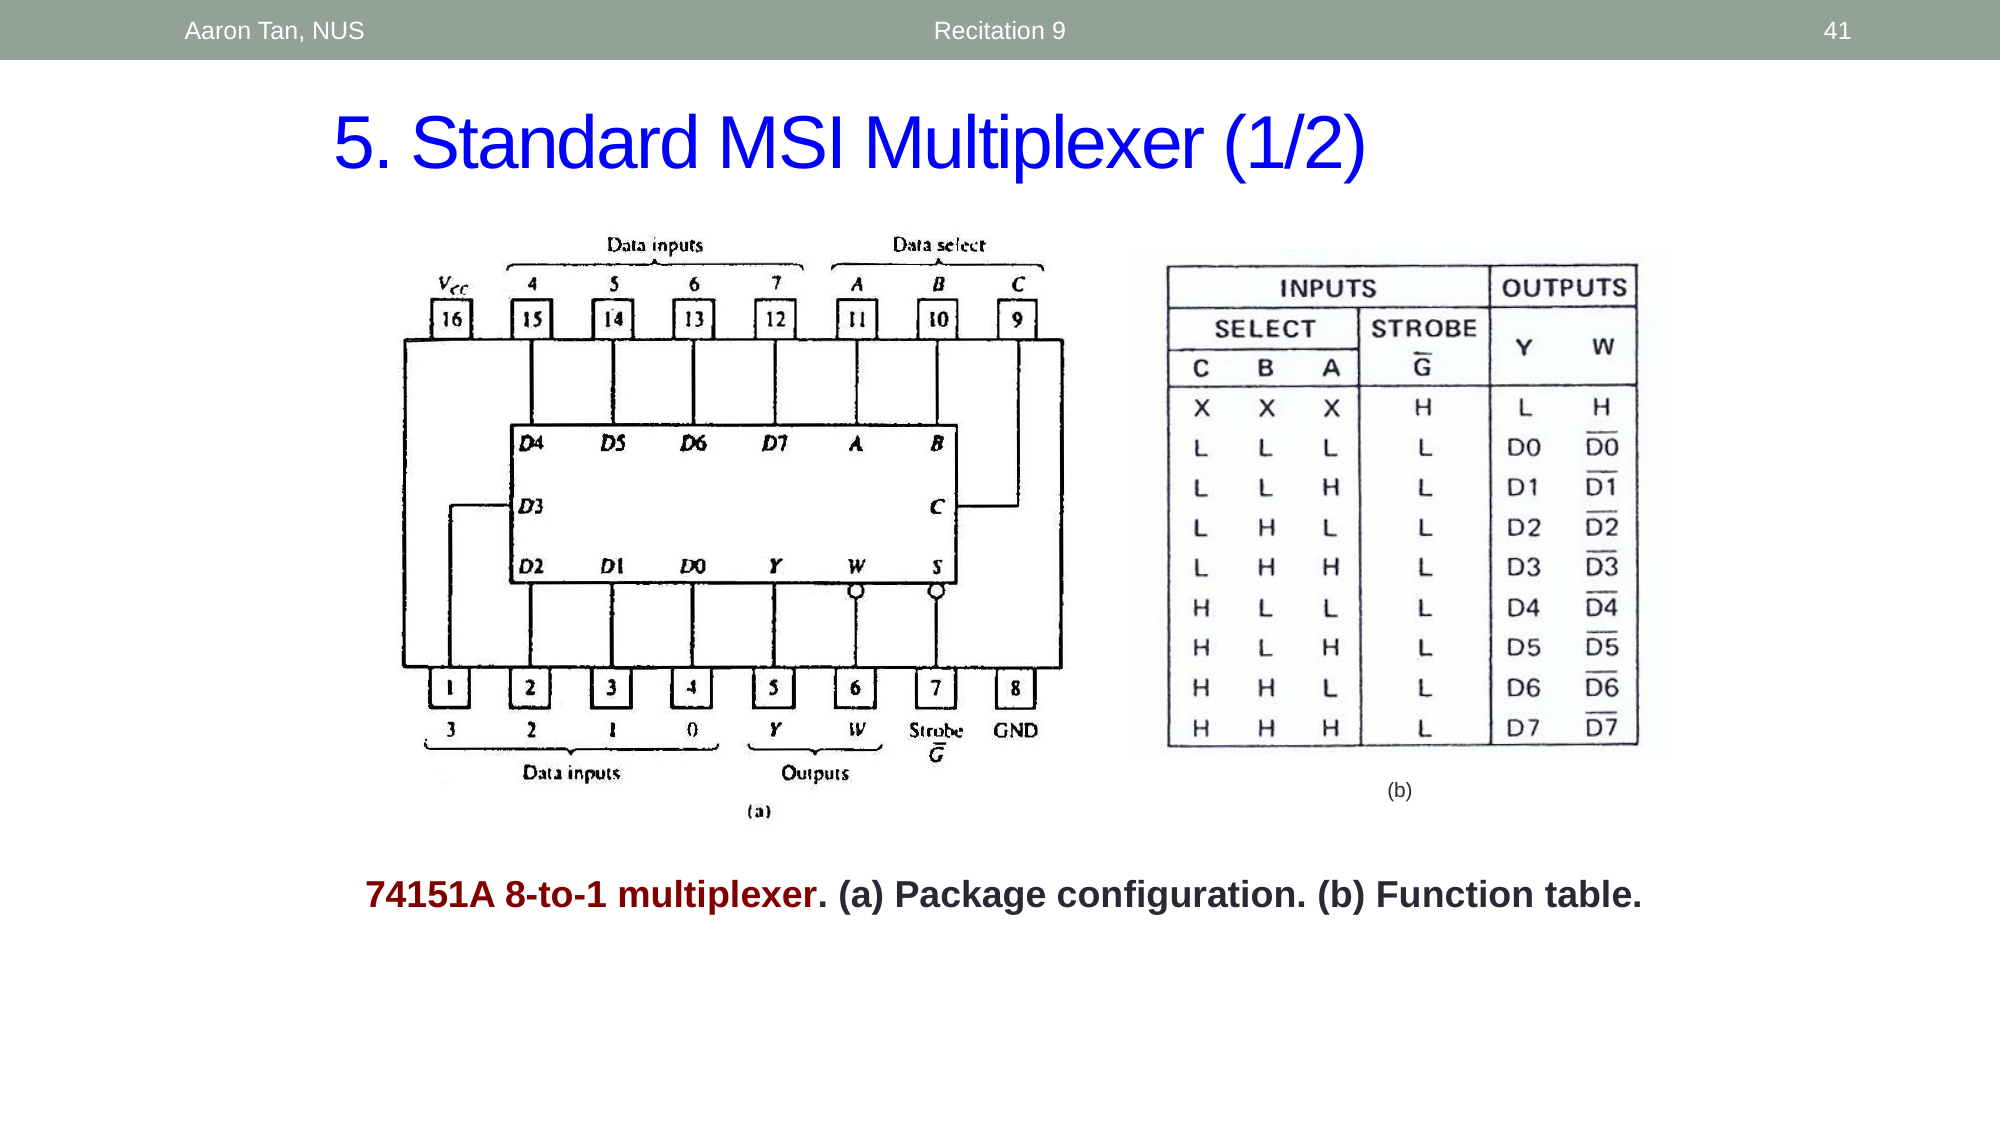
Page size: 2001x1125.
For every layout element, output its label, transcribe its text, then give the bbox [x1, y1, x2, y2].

title 5. Standard MSI Multiplexer (1/2) [318, 86, 1700, 192]
footer Recitation 9 [645, 3, 1547, 57]
text_box 74151A 8-to-1 multiplexer. (a) Package configuration. (b) Function table. [350, 862, 1675, 938]
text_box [354, 224, 1671, 837]
slide_number Aaron Tan, NUS [169, 3, 645, 57]
slide_number 41 [1725, 3, 1867, 57]
